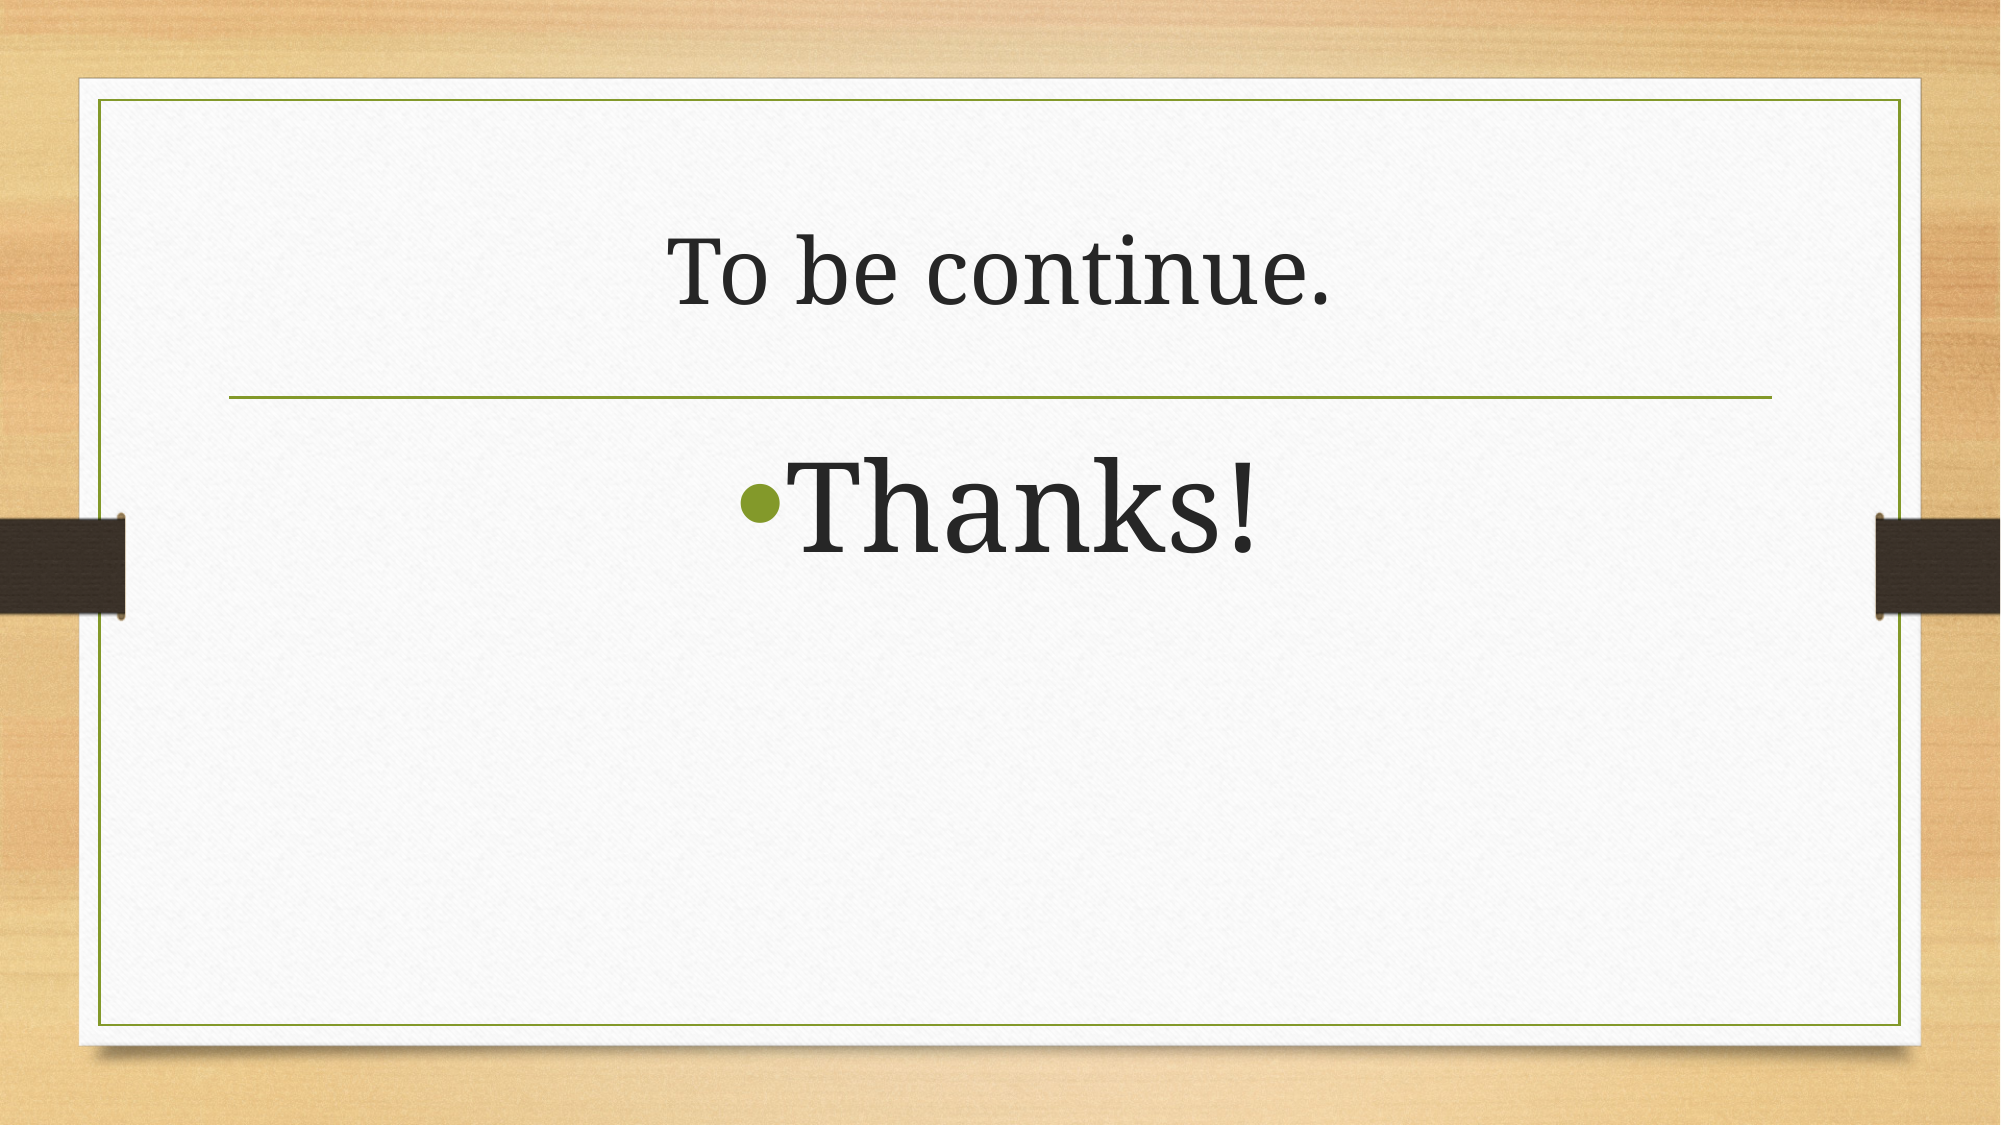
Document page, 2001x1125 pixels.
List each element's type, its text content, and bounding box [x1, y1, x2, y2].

list Thanks! [212, 419, 1788, 964]
picture [0, 0, 2001, 1125]
title To be continue. [212, 161, 1788, 375]
